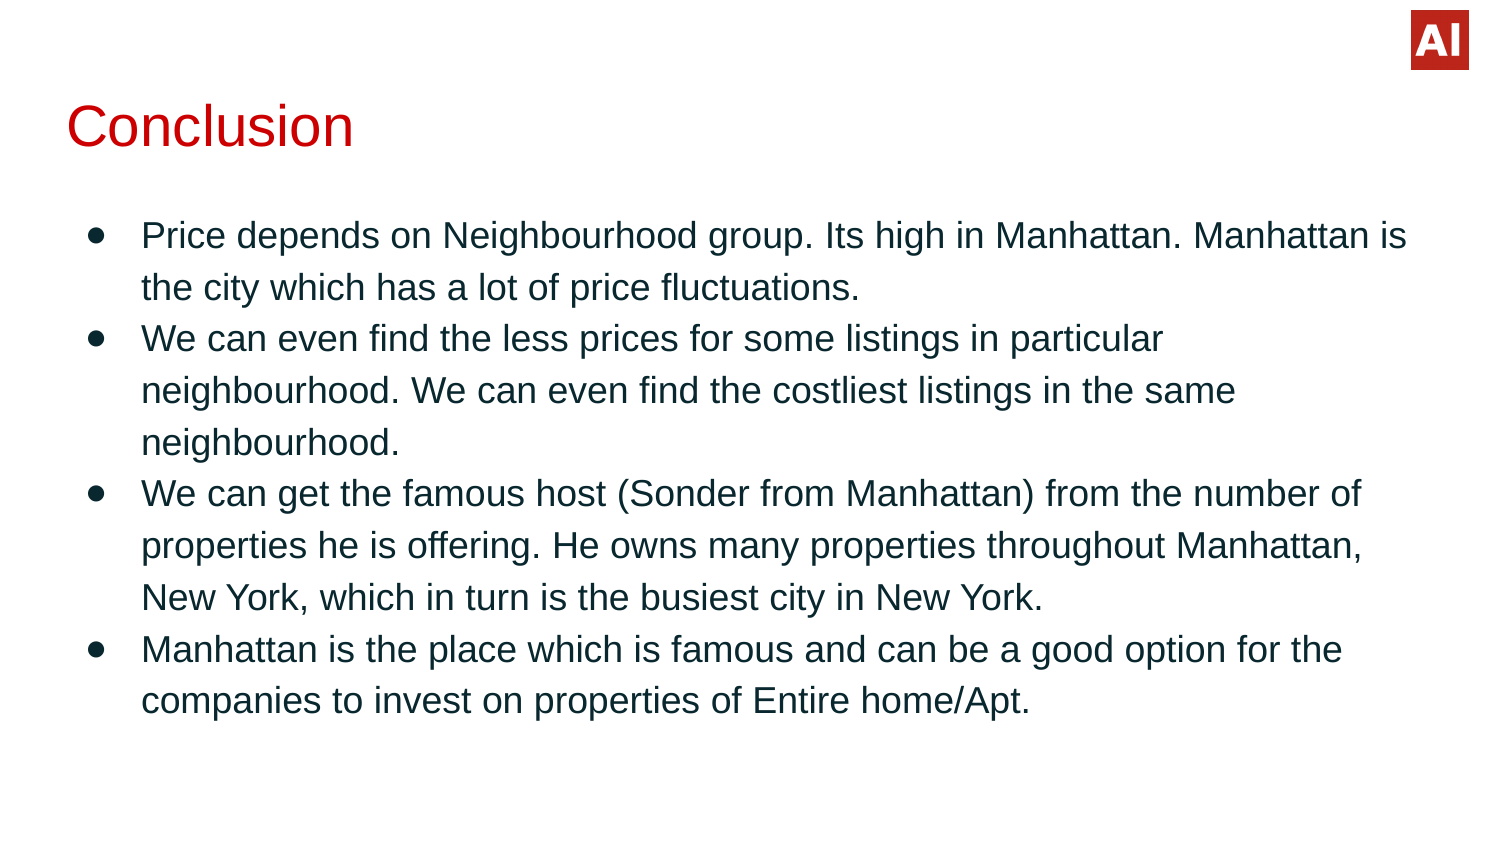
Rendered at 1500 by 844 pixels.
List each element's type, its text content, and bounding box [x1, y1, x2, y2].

list Price depends on Neighbourhood group. Its high in Manhattan. Manhattan is the city which has a lot of price fluctuations. We can even find the less prices for some listings in particular neighbourhood. We can even find the costliest listings in the same neighbourhood. We can get the famous host (Sonder from Manhattan) from the number of properties he is offering. He owns many properties throughout Manhattan, New York, which in turn is the busiest city in New York. Manhattan is the place which is famous and can be a good option for the companies to invest on properties of Entire home/Apt. [51, 189, 1449, 750]
picture [1411, 10, 1469, 70]
title Conclusion [51, 72, 1449, 167]
